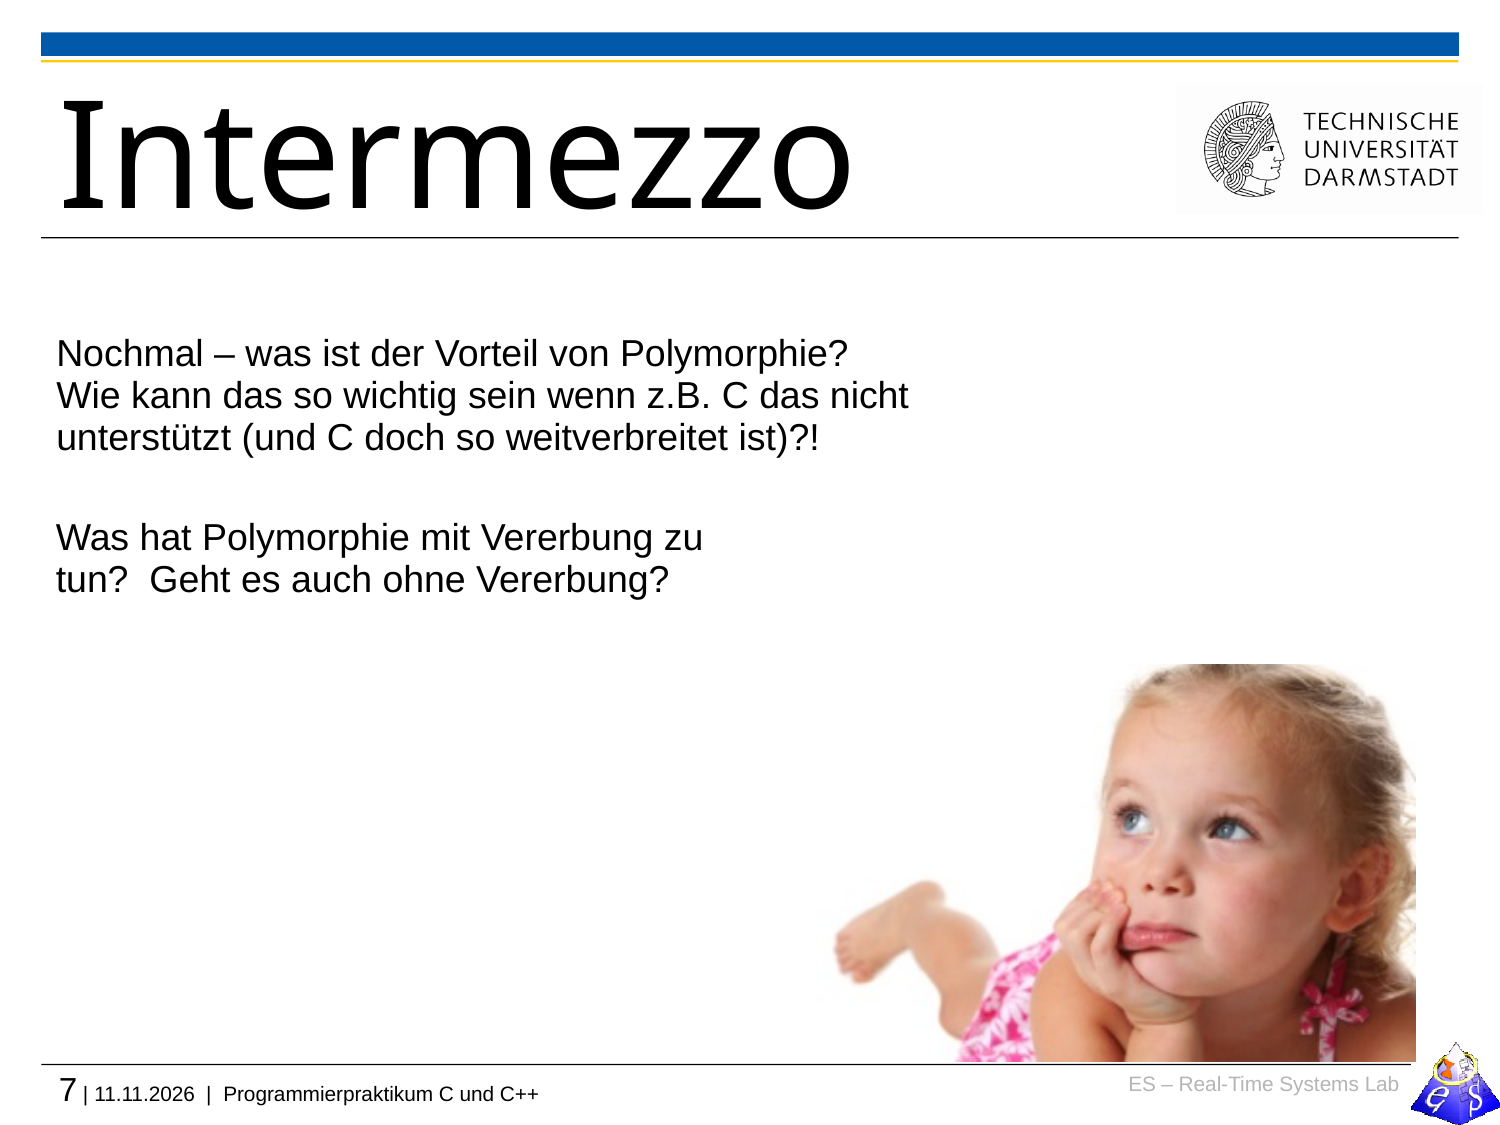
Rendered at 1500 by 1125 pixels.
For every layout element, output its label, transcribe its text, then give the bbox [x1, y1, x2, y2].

text_box Nochmal – was ist der Vorteil von Polymorphie? Wie kann das so wichtig sein wenn z.B. C das nicht unterstützt (und C doch so weitverbreitet ist)?! [41, 325, 971, 467]
title Intermezzo [58, 80, 1187, 218]
picture [1187, 84, 1483, 214]
picture [816, 664, 1500, 1125]
text_box Was hat Polymorphie mit Vererbung zu tun? Geht es auch ohne Vererbung? [41, 510, 774, 609]
